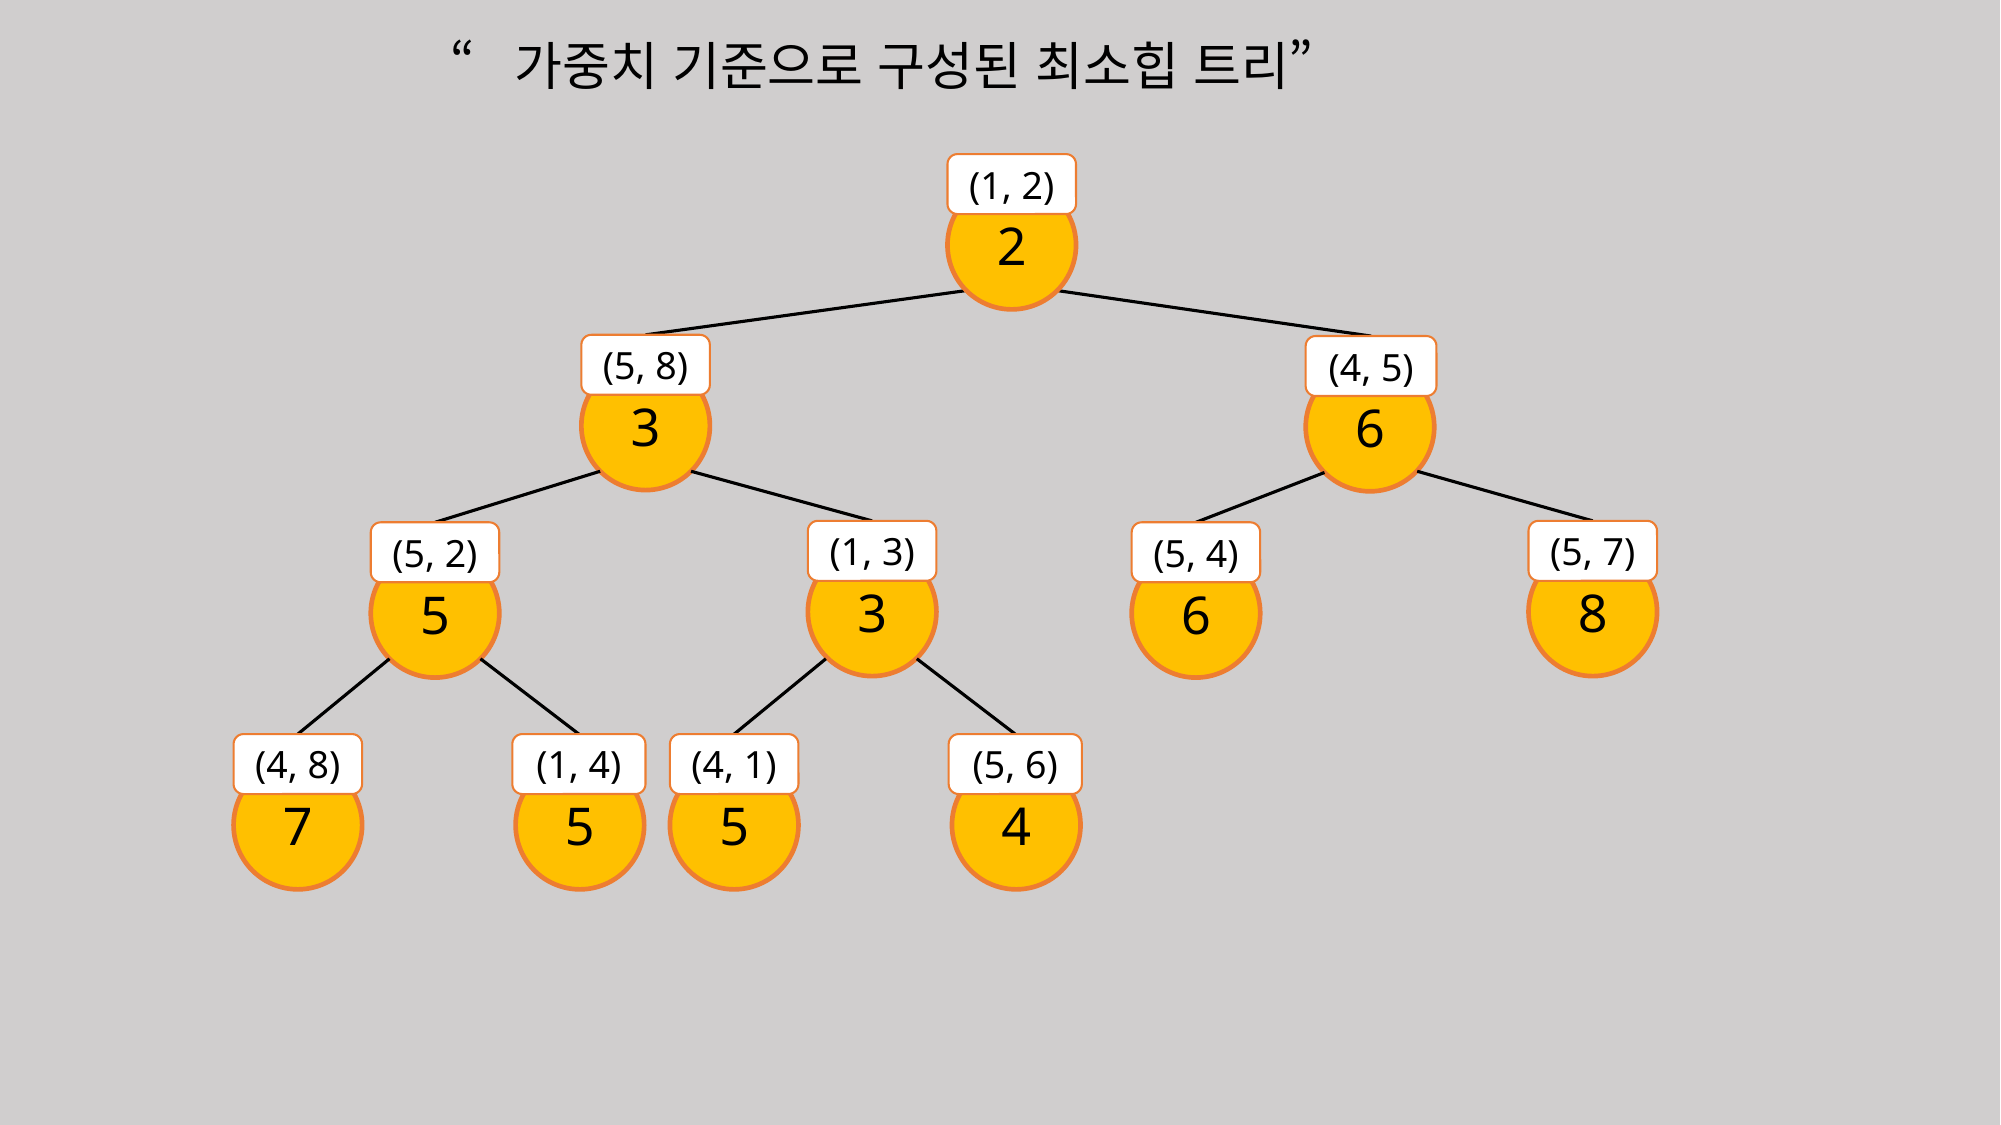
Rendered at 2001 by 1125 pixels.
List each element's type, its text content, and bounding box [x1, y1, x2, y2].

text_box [948, 734, 1082, 890]
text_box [916, 658, 1016, 735]
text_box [690, 471, 873, 521]
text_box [1417, 471, 1593, 521]
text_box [807, 520, 937, 677]
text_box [1057, 290, 1372, 337]
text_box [512, 734, 646, 890]
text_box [297, 658, 390, 735]
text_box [734, 658, 826, 735]
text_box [947, 154, 1077, 310]
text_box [1131, 522, 1261, 678]
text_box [434, 471, 601, 523]
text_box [1195, 472, 1325, 523]
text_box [581, 334, 710, 491]
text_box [669, 734, 799, 890]
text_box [1305, 336, 1437, 492]
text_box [645, 290, 967, 335]
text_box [1528, 520, 1658, 677]
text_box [370, 522, 500, 678]
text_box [480, 658, 579, 735]
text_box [233, 734, 363, 890]
text_box “가중치 기준으로 구성된 최소힙 트리” [435, 25, 1329, 104]
